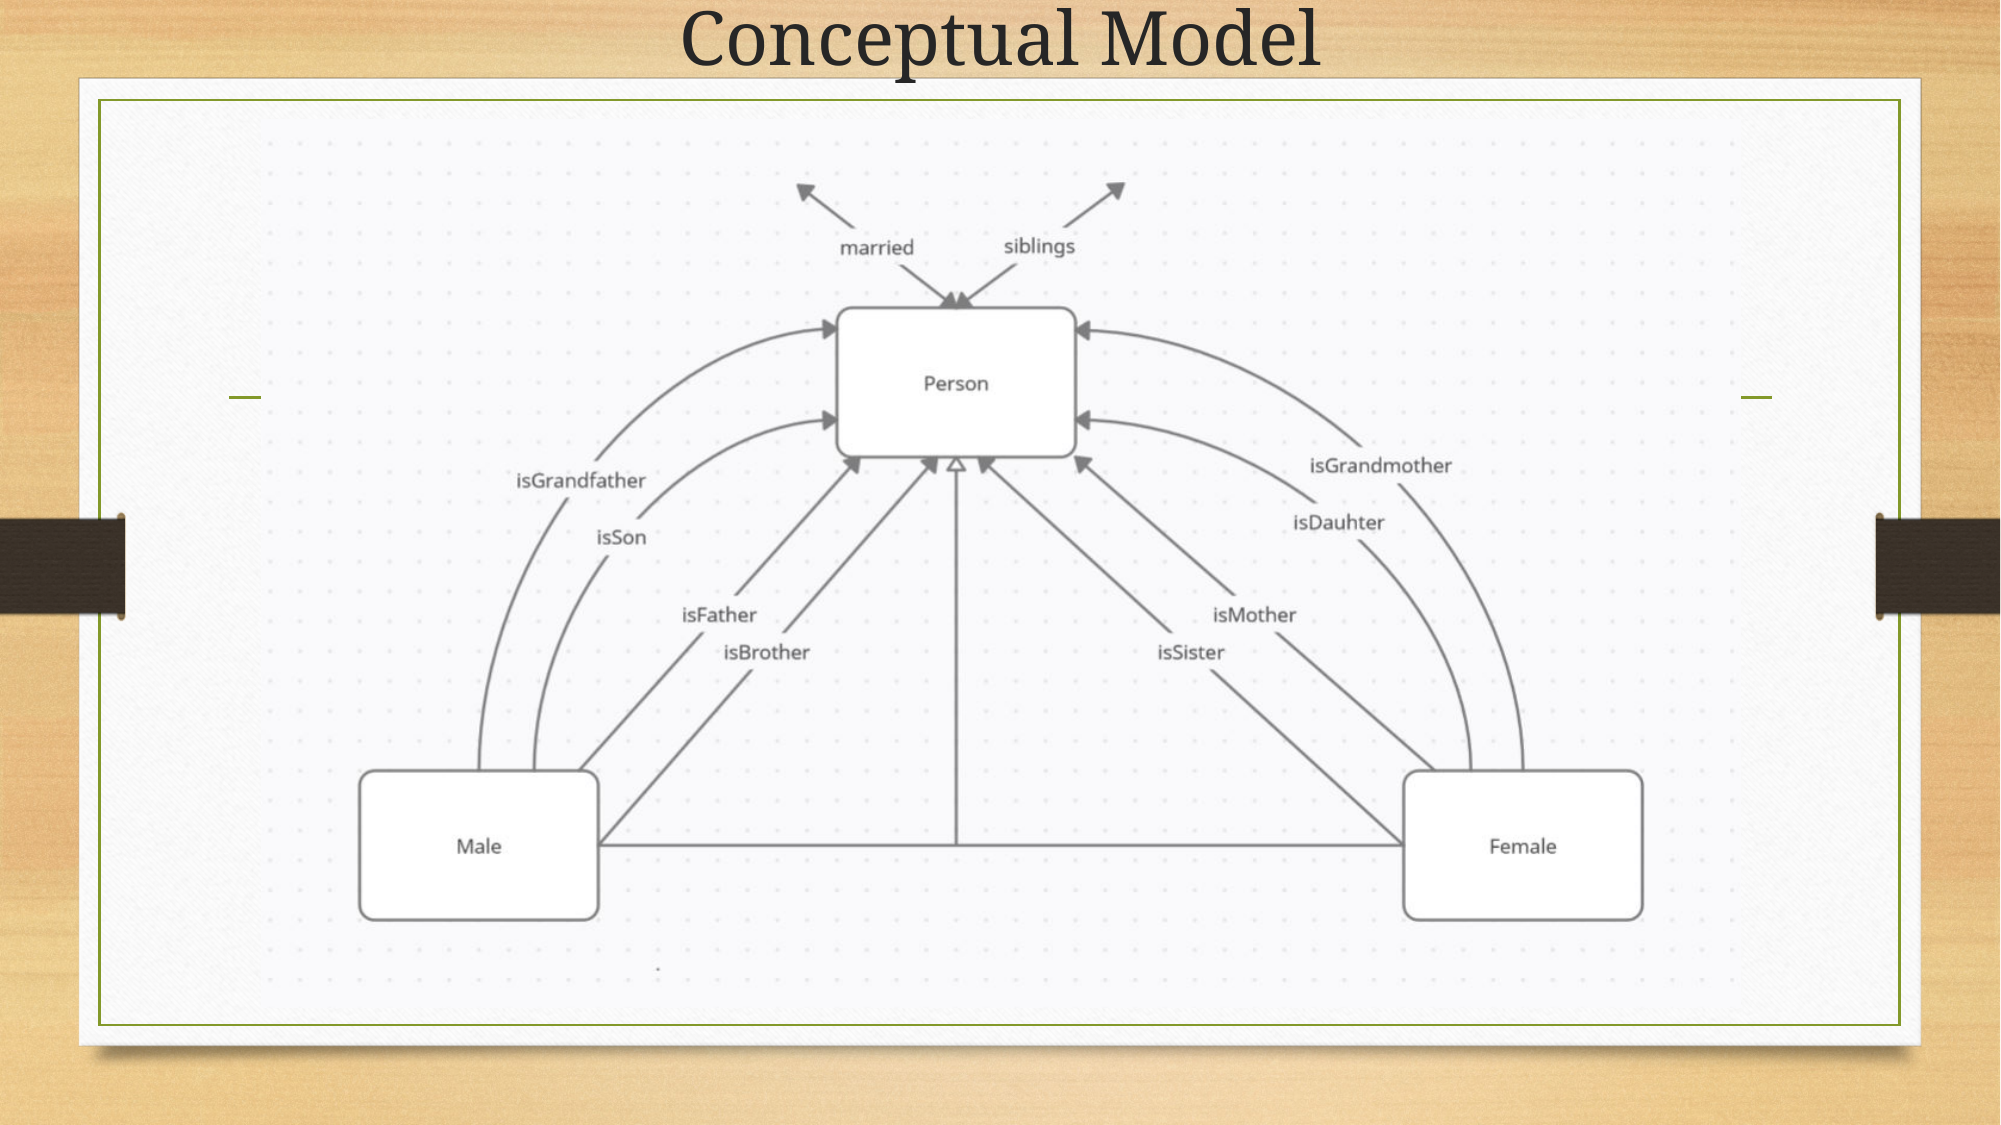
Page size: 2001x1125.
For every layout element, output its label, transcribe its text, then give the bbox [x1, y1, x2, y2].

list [261, 119, 1742, 1008]
title Conceptual Model [213, 0, 1789, 143]
picture [0, 0, 2001, 1125]
